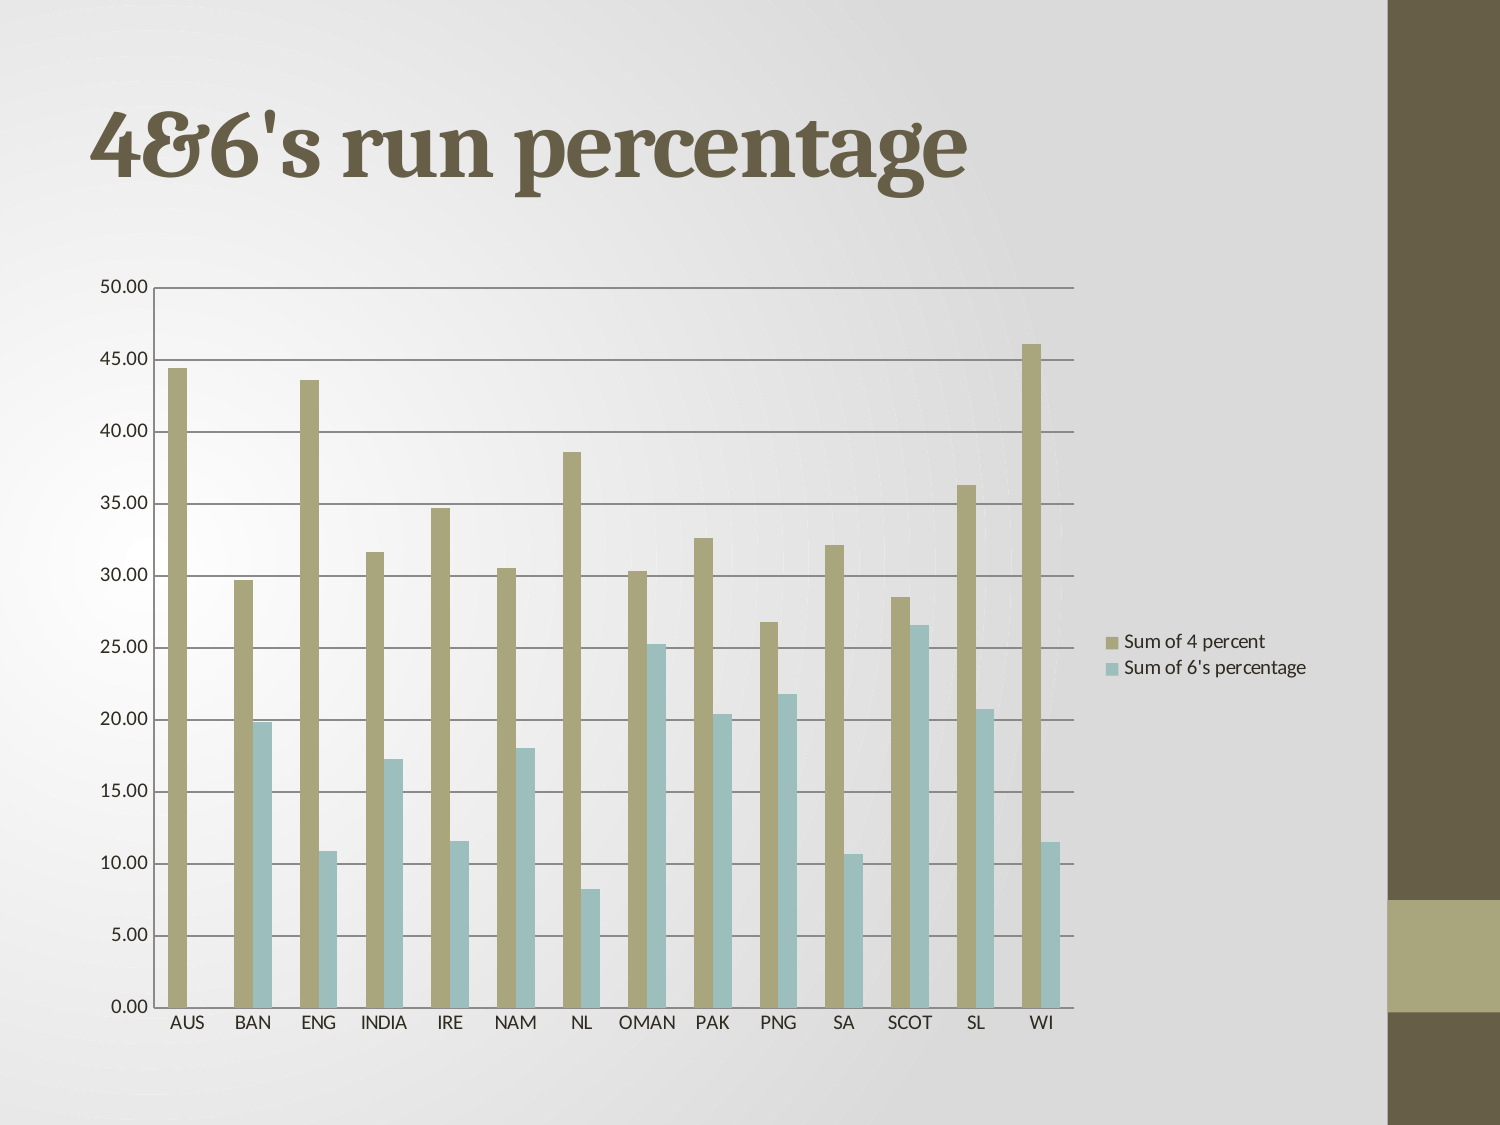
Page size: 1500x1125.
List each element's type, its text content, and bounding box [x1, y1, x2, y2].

chart [74, 261, 1326, 1051]
title 4&6's run percentage [75, 45, 1325, 233]
